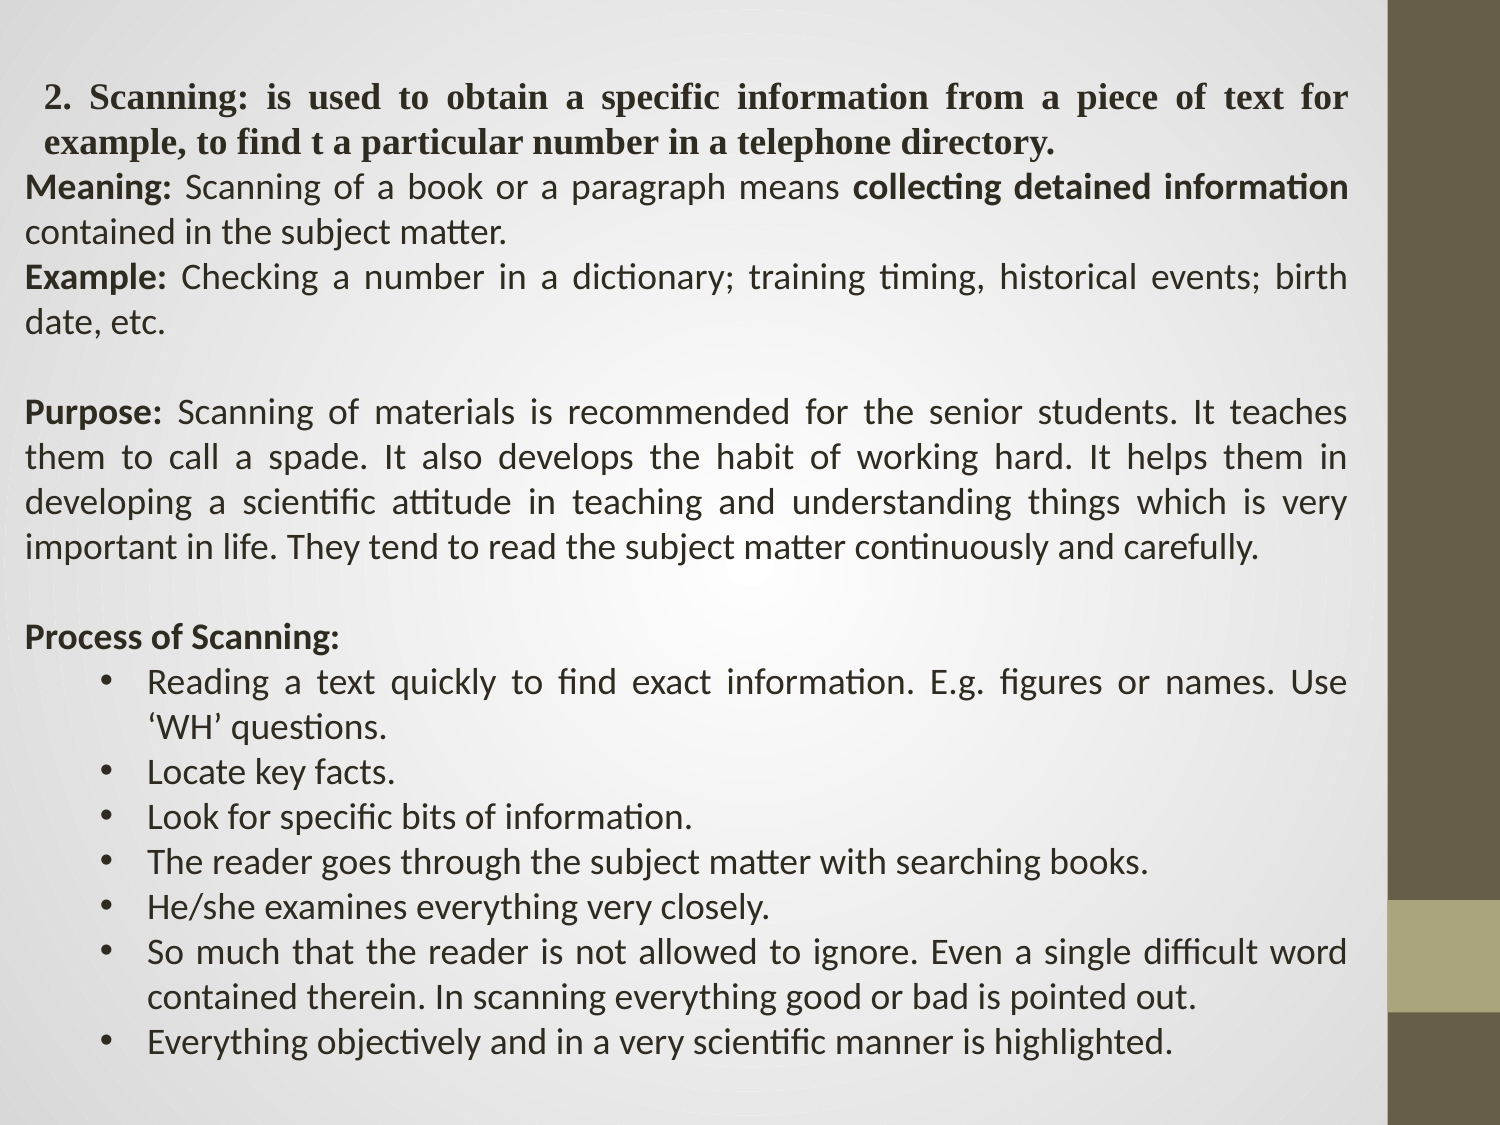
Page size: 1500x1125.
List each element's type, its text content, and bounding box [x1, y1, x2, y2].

text_box 2. Scanning: is used to obtain a specific information from a piece of text for example, to find t a particular number in a telephone directory. Meaning: Scanning of a book or a paragraph means collecting detained information contained in the subject matter. Example: Checking a number in a dictionary; training timing, historical events; birth date, etc. Purpose: Scanning of materials is recommended for the senior students. It teaches them to call a spade. It also develops the habit of working hard. It helps them in developing a scientific attitude in teaching and understanding things which is very important in life. They tend to read the subject matter continuously and carefully. Process of Scanning: Reading a text quickly to find exact information. E.g. figures or names. Use ‘WH’ questions. Locate key facts. Look for specific bits of information. The reader goes through the subject matter with searching books. He/she examines everything very closely. So much that the reader is not allowed to ignore. Even a single difficult word contained therein. In scanning everything good or bad is pointed out. Everything objectively and in a very scientific manner is highlighted. [10, 19, 1365, 1109]
